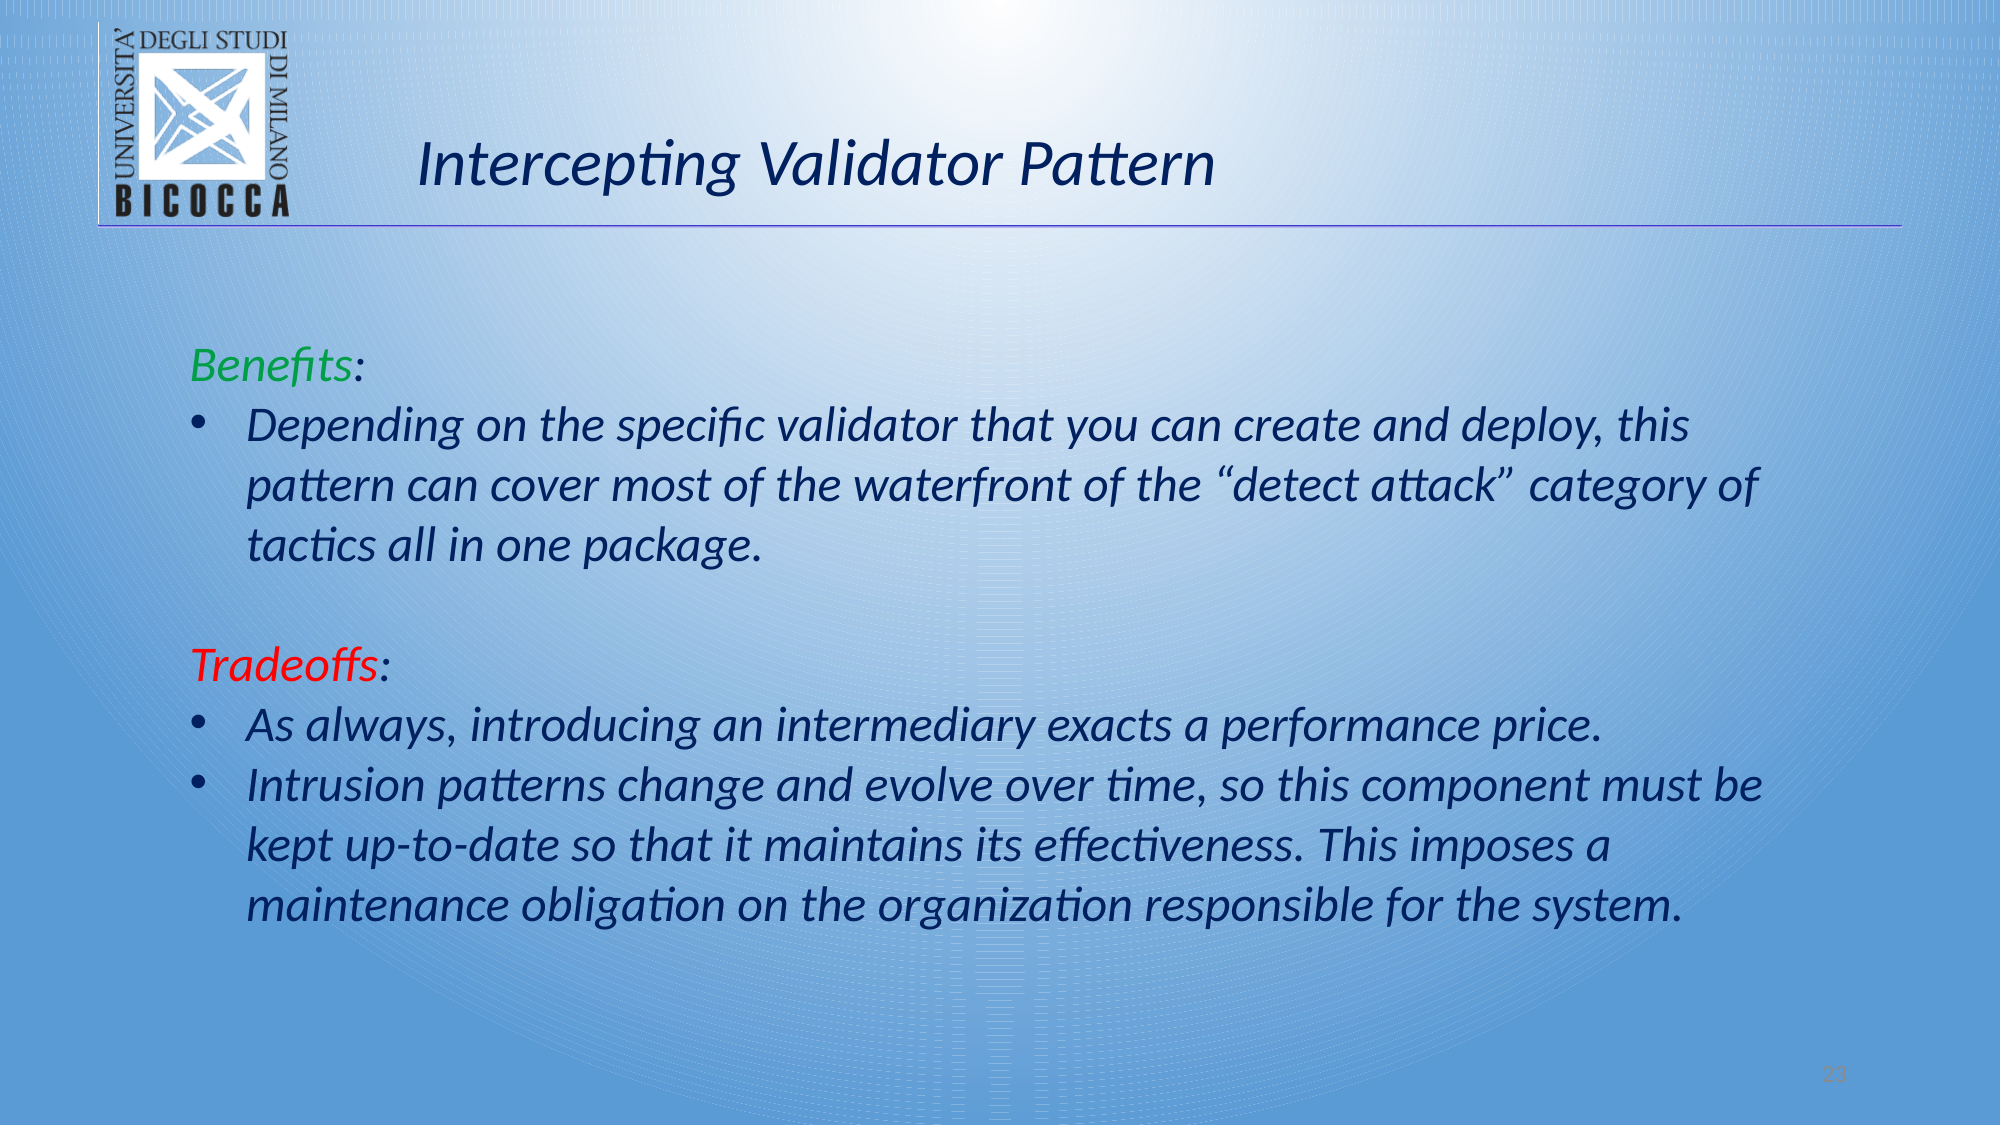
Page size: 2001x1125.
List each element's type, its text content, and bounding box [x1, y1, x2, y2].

slide_number 23 [1412, 1042, 1863, 1103]
picture [98, 22, 302, 224]
text_box Intercepting Validator Pattern [401, 111, 1233, 206]
text_box Benefits: Depending on the specific validator that you can create and deploy, this pattern can cover most of the waterfront of the “detect attack” category of tactics all in one package. Tradeoffs: As always, introducing an intermediary exacts a performance price. Intrusion patterns change and evolve over time, so this component must be kept up-to-date so that it maintains its effectiveness. This imposes a maintenance obligation on the organization responsible for the system. [174, 323, 1825, 999]
